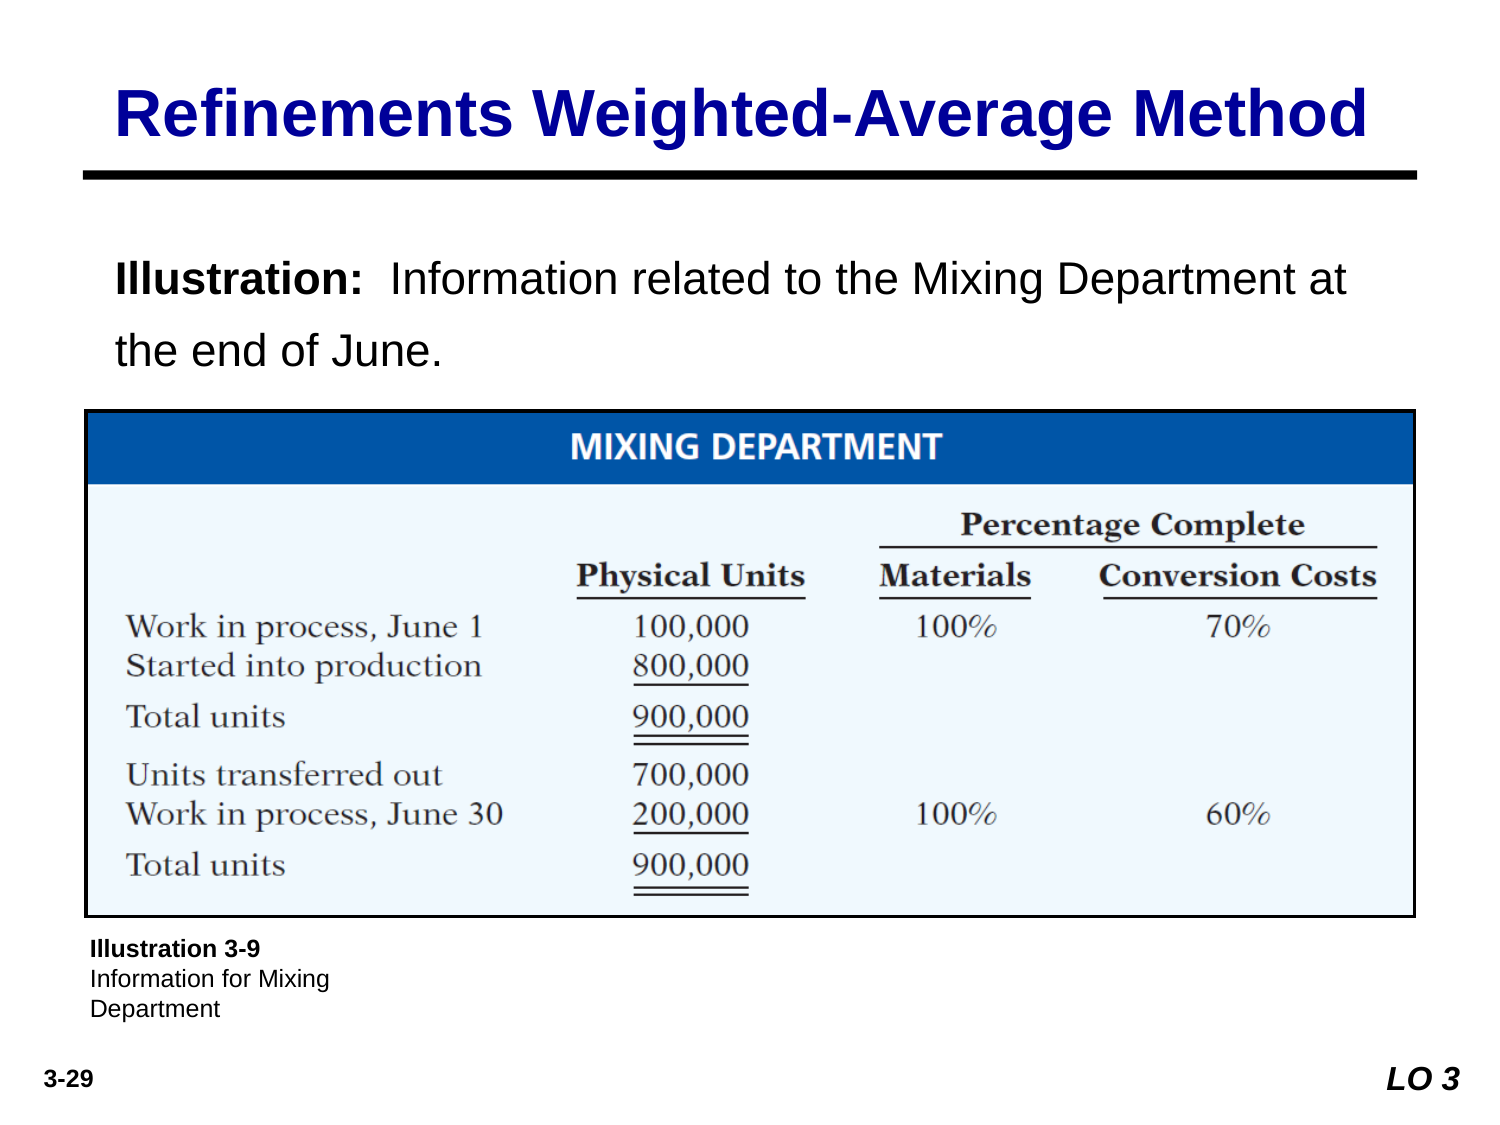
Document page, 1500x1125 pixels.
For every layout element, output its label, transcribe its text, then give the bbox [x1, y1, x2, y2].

text_box Refinements Weighted-Average Method [99, 62, 1388, 155]
text_box Illustration 3-9 Information for Mixing Department [74, 924, 825, 1030]
text_box Illustration: Information related to the Mixing Department at the end of June. [99, 224, 1400, 383]
picture [87, 412, 1413, 916]
text_box LO 3 [1324, 1049, 1475, 1105]
